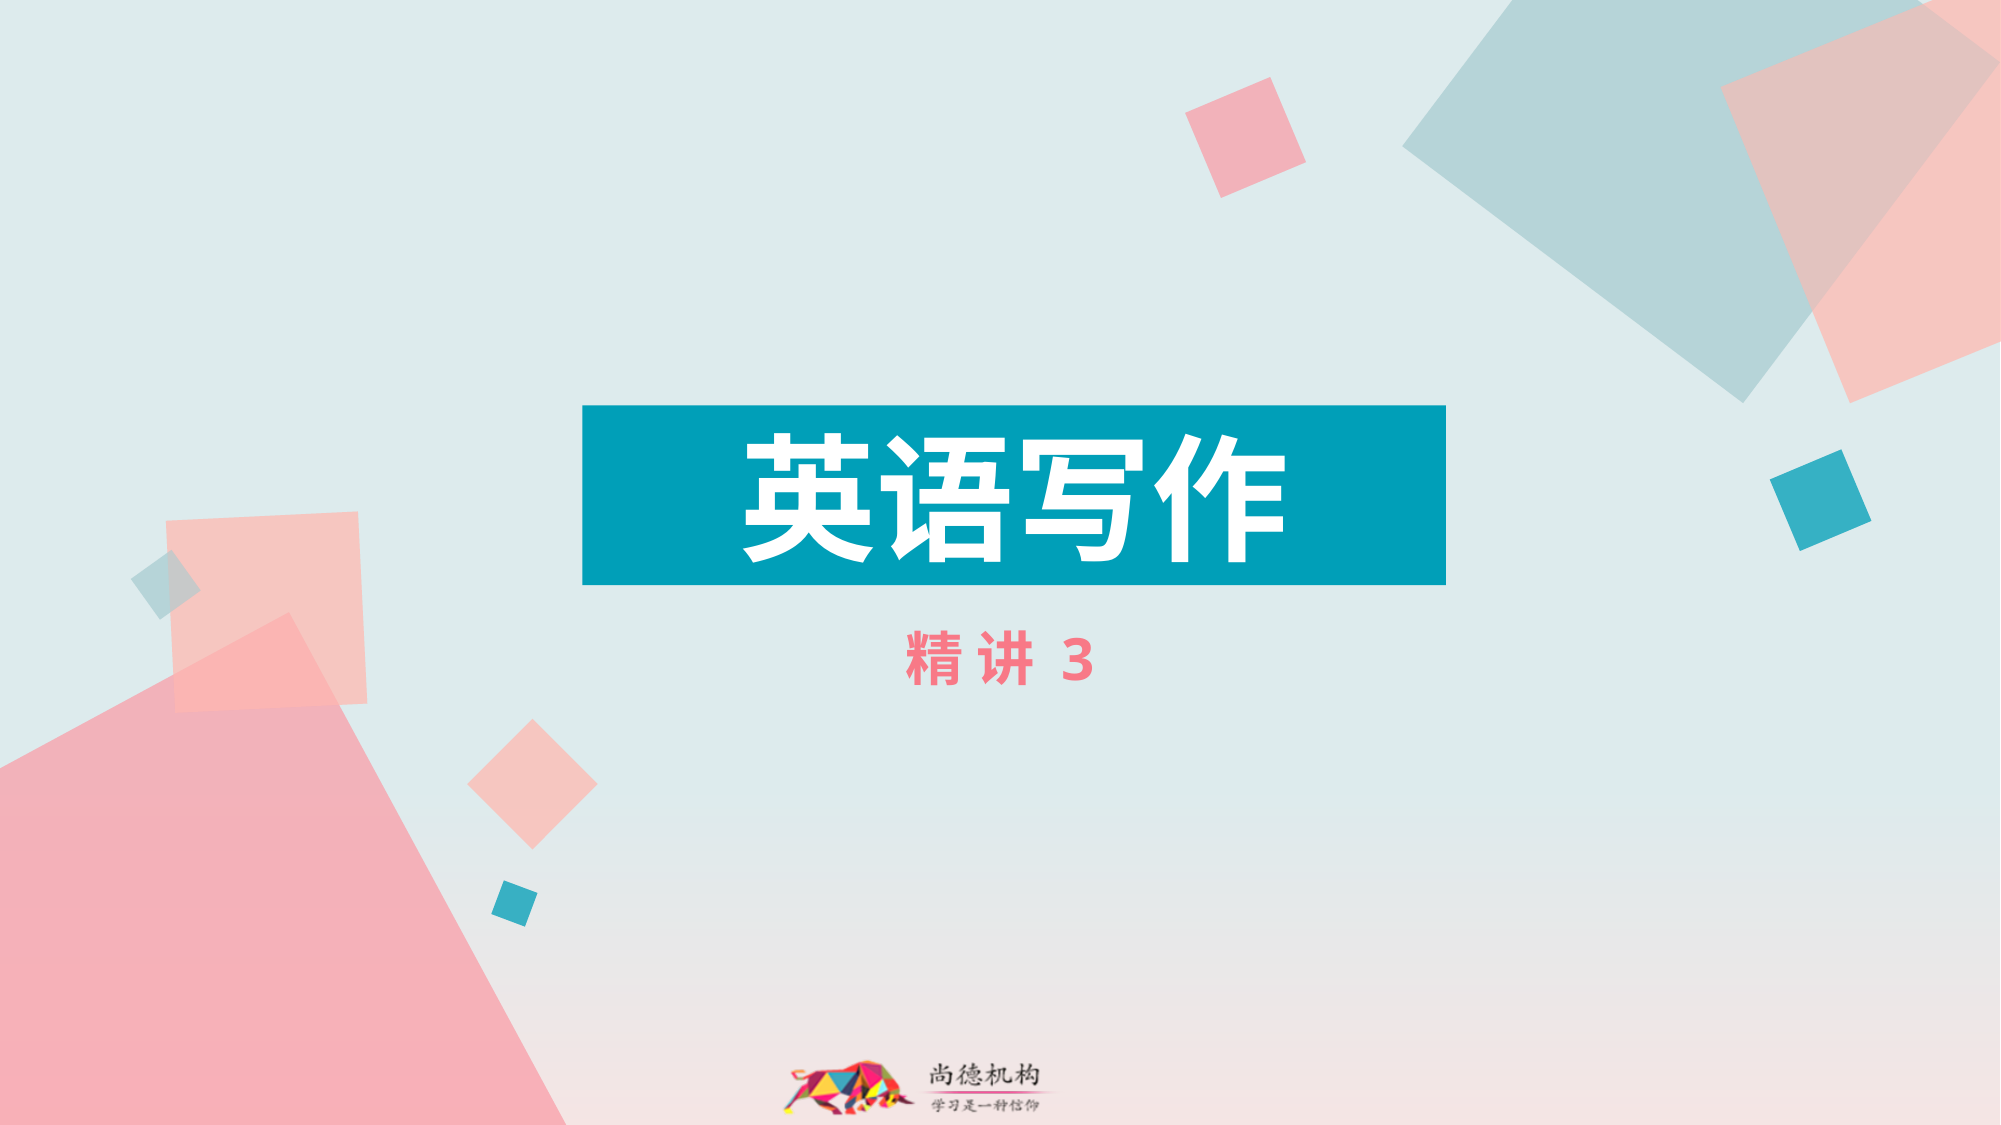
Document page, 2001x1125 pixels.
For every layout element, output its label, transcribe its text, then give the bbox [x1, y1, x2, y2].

text_box 英语写作 [582, 405, 1446, 586]
text_box 精 讲 3 [890, 614, 1110, 700]
picture [775, 1053, 1225, 1125]
